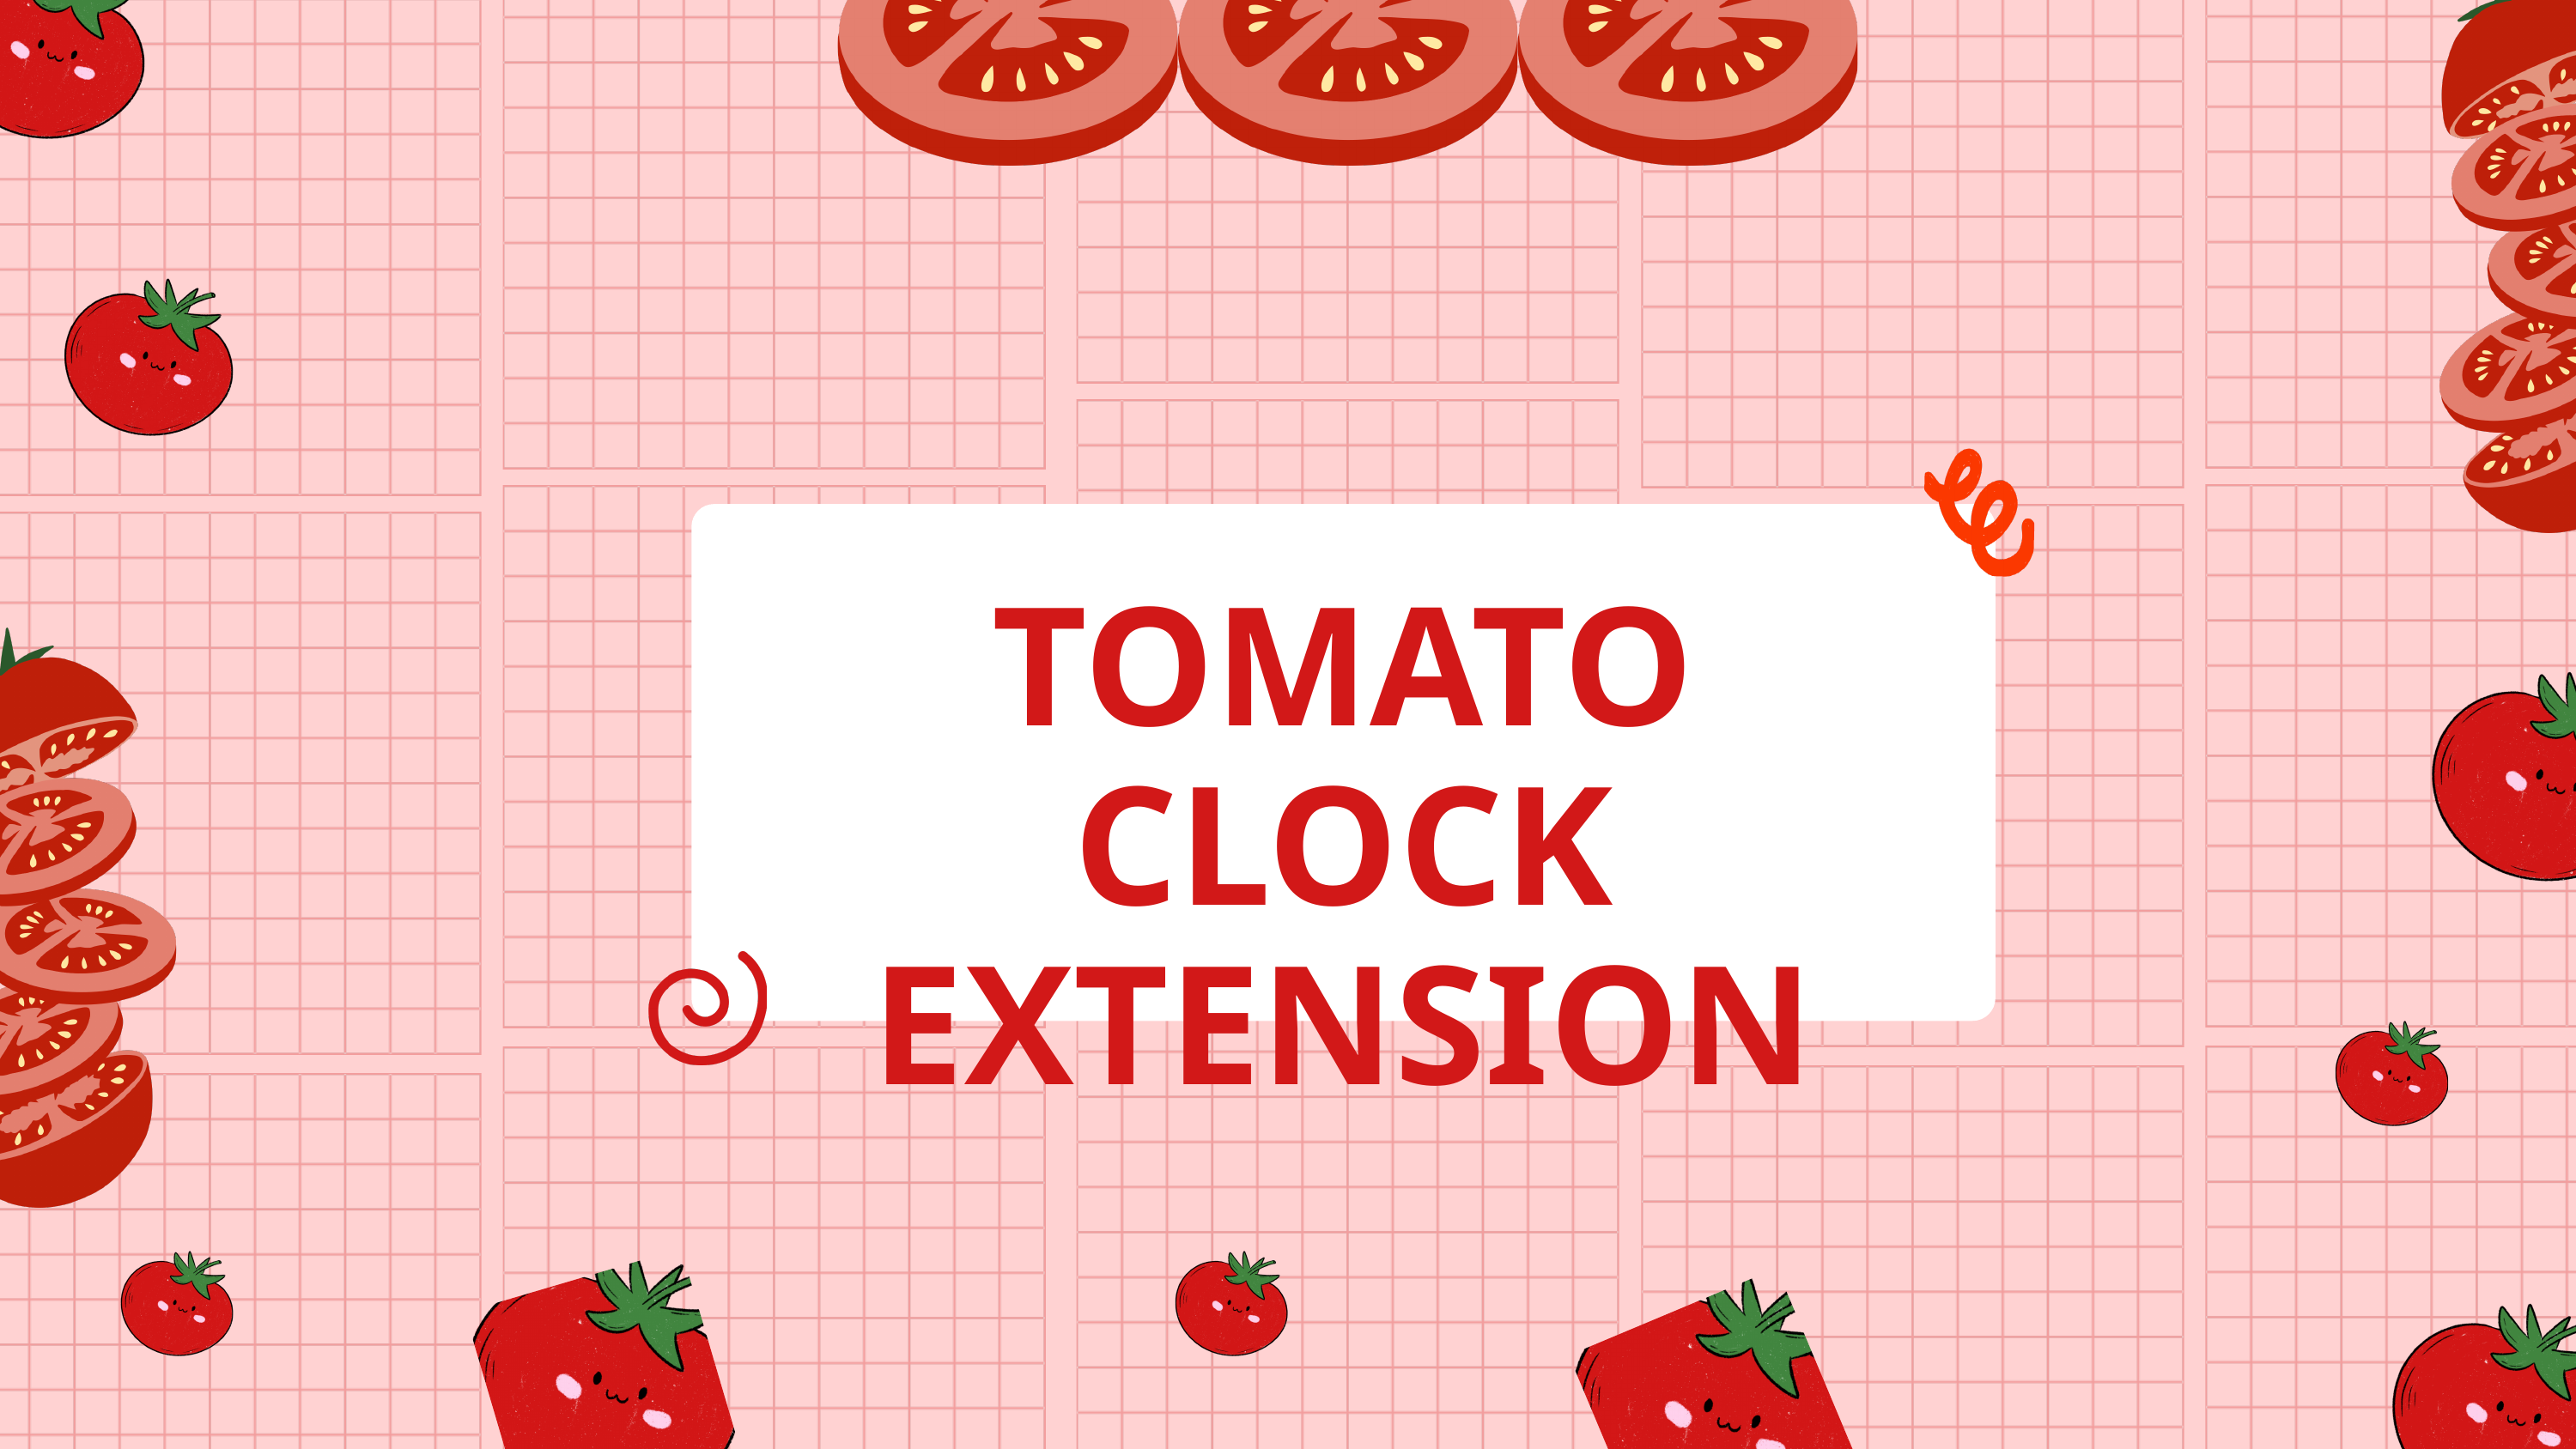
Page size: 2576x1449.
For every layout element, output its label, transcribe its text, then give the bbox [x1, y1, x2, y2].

text_box [2205, 1046, 2576, 1449]
text_box [1177, 0, 1517, 166]
text_box [2205, 0, 2431, 469]
text_box [1175, 1251, 1288, 1356]
text_box [2335, 1021, 2449, 1126]
text_box [120, 1251, 234, 1356]
text_box [1517, 0, 1858, 166]
text_box [1641, 1065, 2184, 1449]
text_box [2391, 1303, 2576, 1449]
text_box [64, 278, 234, 436]
text_box [1569, 1268, 1853, 1449]
text_box [1076, 399, 1619, 502]
text_box [502, 0, 1046, 470]
text_box [1076, 1118, 1619, 1449]
text_box TOMATO CLOCK EXTENSION [707, 1028, 1979, 1118]
text_box [465, 1248, 740, 1449]
text_box [2431, 671, 2576, 882]
text_box [502, 1046, 1046, 1449]
text_box [2431, 0, 2576, 533]
text_box [837, 0, 1177, 166]
text_box [0, 0, 482, 496]
text_box [1076, 166, 1619, 384]
text_box [1641, 0, 2184, 488]
text_box [0, 0, 145, 139]
text_box [1979, 504, 2184, 1047]
text_box [0, 512, 482, 1055]
text_box [1923, 446, 2037, 578]
text_box [648, 951, 707, 1066]
text_box [502, 485, 1046, 1028]
text_box [2205, 484, 2576, 1028]
text_box [0, 627, 177, 1208]
text_box [0, 1073, 482, 1449]
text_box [691, 503, 1996, 1022]
